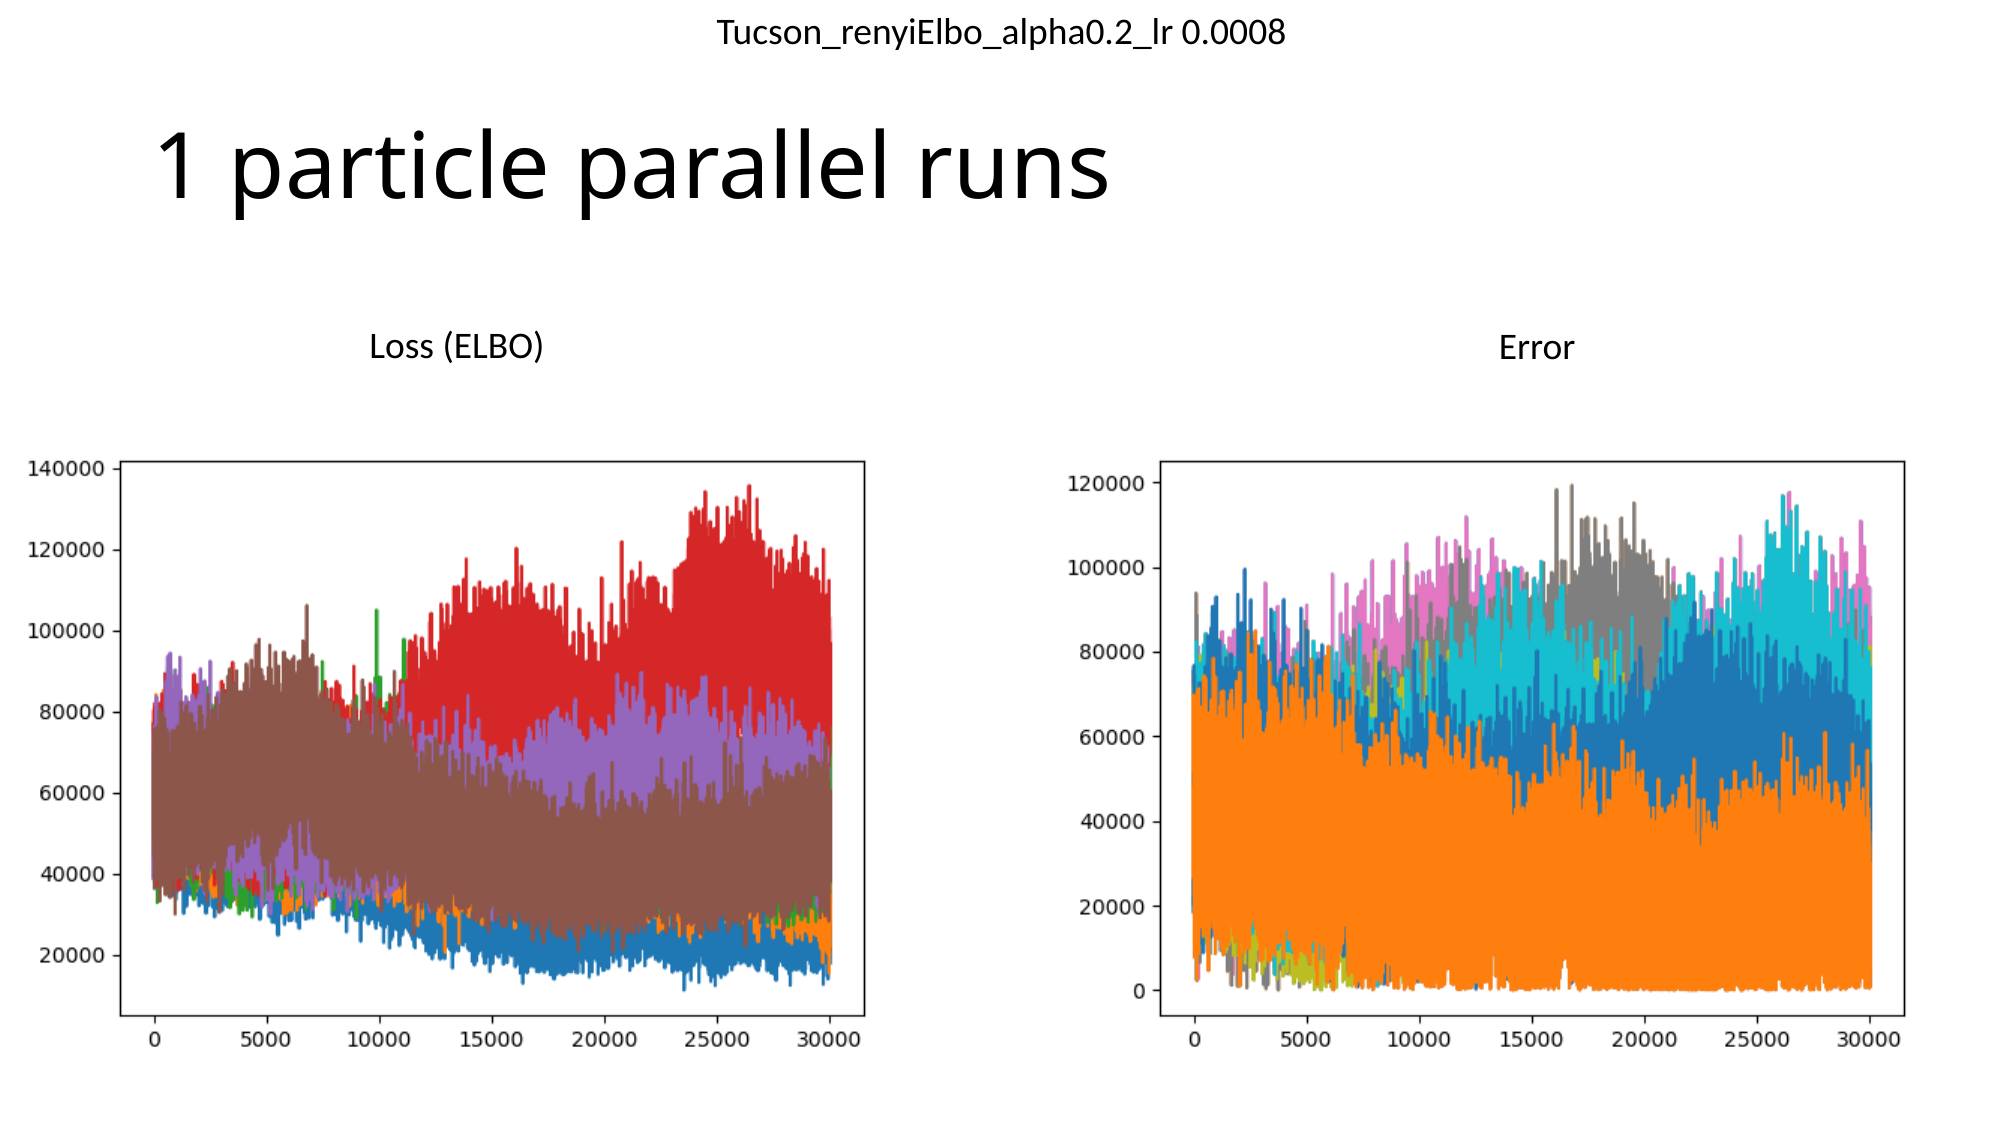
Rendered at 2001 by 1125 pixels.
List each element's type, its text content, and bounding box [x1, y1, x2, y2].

text_box Tucson_renyiElbo_alpha0.2_lr 0.0008 [701, 0, 1379, 59]
title 1 particle parallel runs [137, 59, 1863, 278]
text_box Loss (ELBO) [354, 313, 686, 373]
picture [1039, 374, 2000, 1095]
text_box Error [1484, 314, 1815, 373]
picture [0, 374, 960, 1095]
